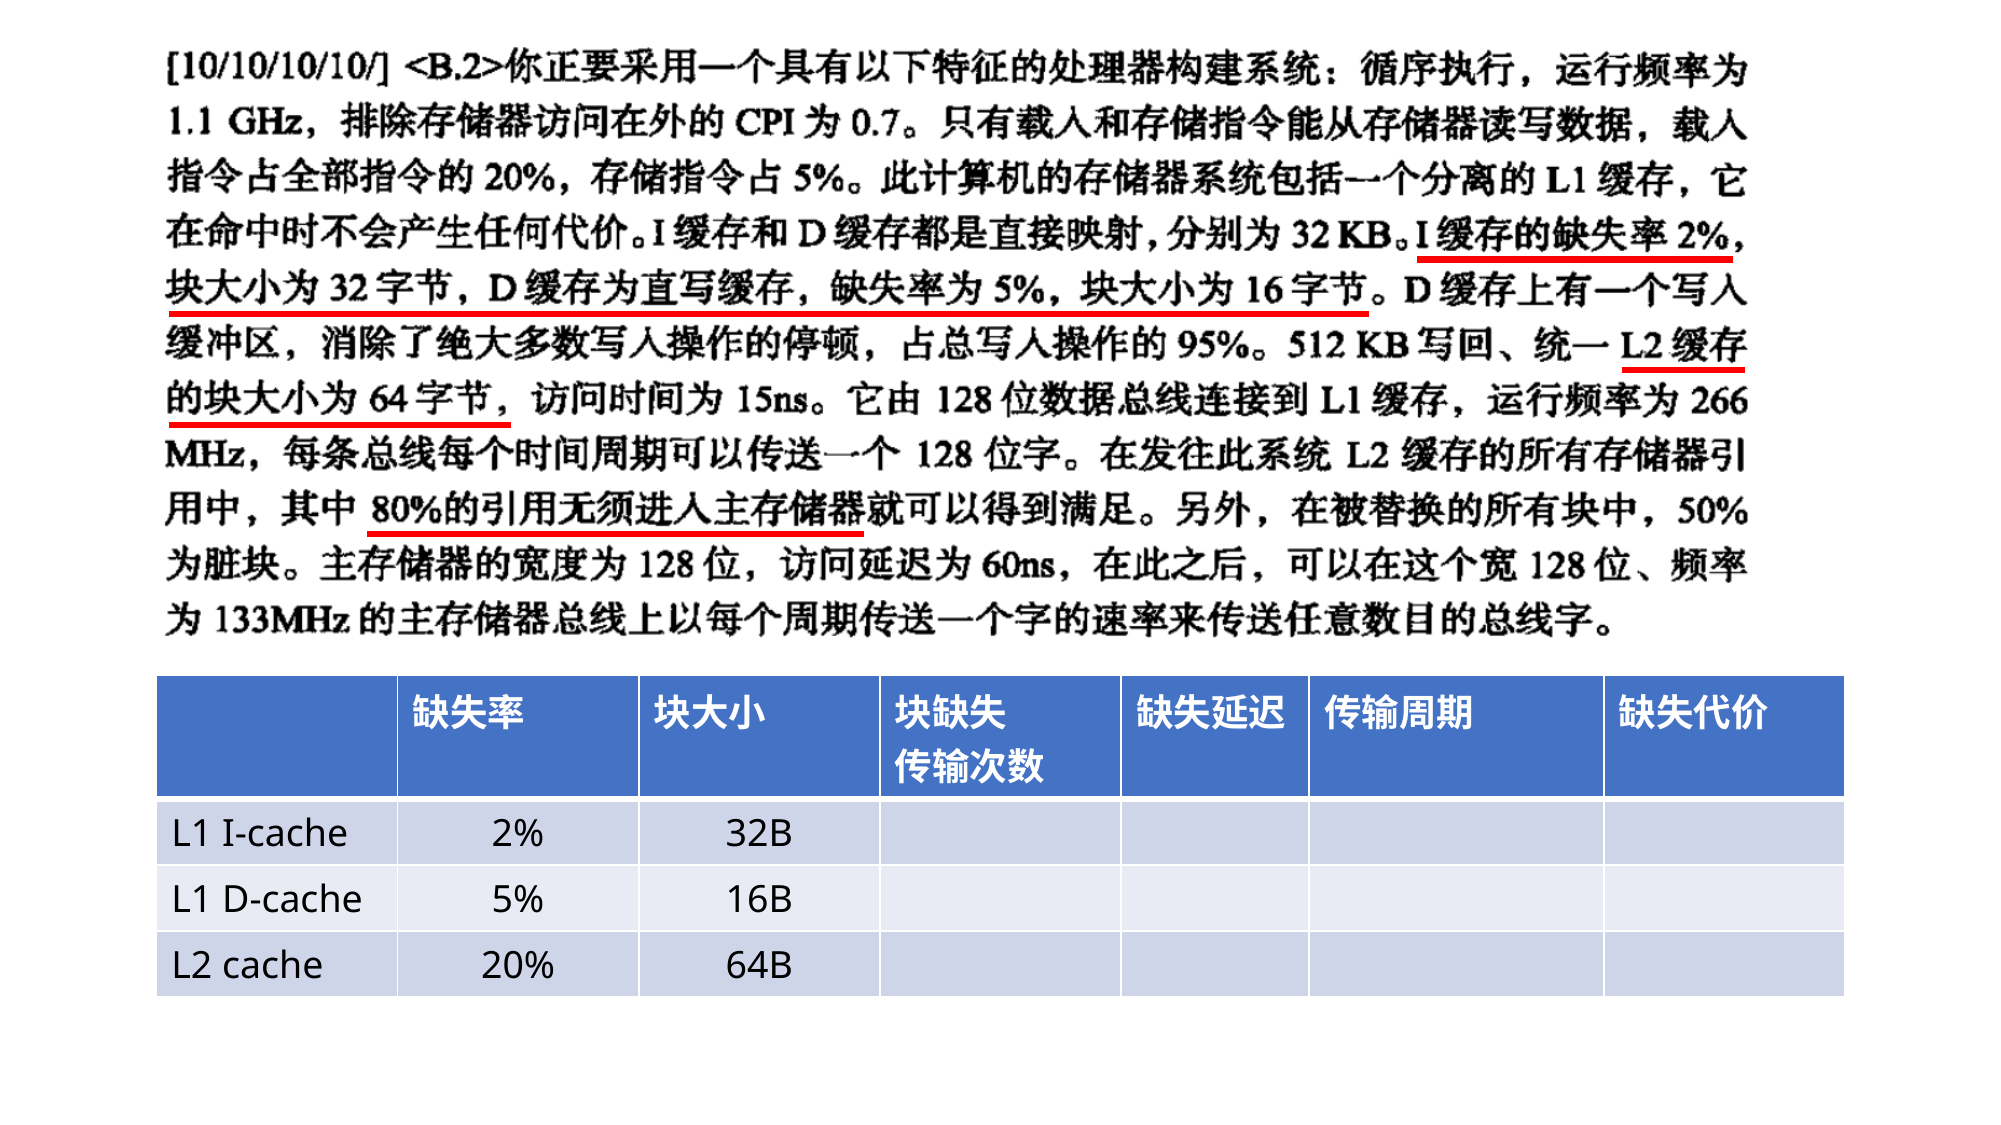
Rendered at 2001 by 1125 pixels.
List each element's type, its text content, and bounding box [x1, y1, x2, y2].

table_cell [881, 802, 1120, 864]
table_cell [1310, 866, 1603, 930]
table_cell [881, 932, 1120, 996]
table_header 缺失代价 [1605, 676, 1844, 796]
table_cell 32B [640, 802, 879, 864]
table_header 块大小 [640, 676, 879, 796]
table_cell [1310, 802, 1603, 864]
table_cell 20% [398, 932, 638, 996]
table_header 缺失率 [398, 676, 638, 796]
table_cell [1605, 932, 1844, 996]
table_header [157, 676, 397, 796]
table_header 传输周期 [1310, 676, 1603, 796]
table_cell 16B [640, 866, 879, 930]
table_cell [1605, 866, 1844, 930]
table_cell [1122, 866, 1308, 930]
table_cell 2% [398, 802, 638, 864]
picture [156, 36, 1763, 652]
table_cell L1 I-cache [157, 802, 397, 864]
table_cell [1122, 932, 1308, 996]
table_cell [1122, 802, 1308, 864]
table_cell [1310, 932, 1603, 996]
table_cell 5% [398, 866, 638, 930]
table_cell [1605, 802, 1844, 864]
table_cell L1 D-cache [157, 866, 397, 930]
table_header 缺失延迟 [1122, 676, 1308, 796]
table_cell 64B [640, 932, 879, 996]
table_header 块缺失 传输次数 [881, 676, 1120, 796]
table_cell L2 cache [157, 932, 397, 996]
table_cell [881, 866, 1120, 930]
